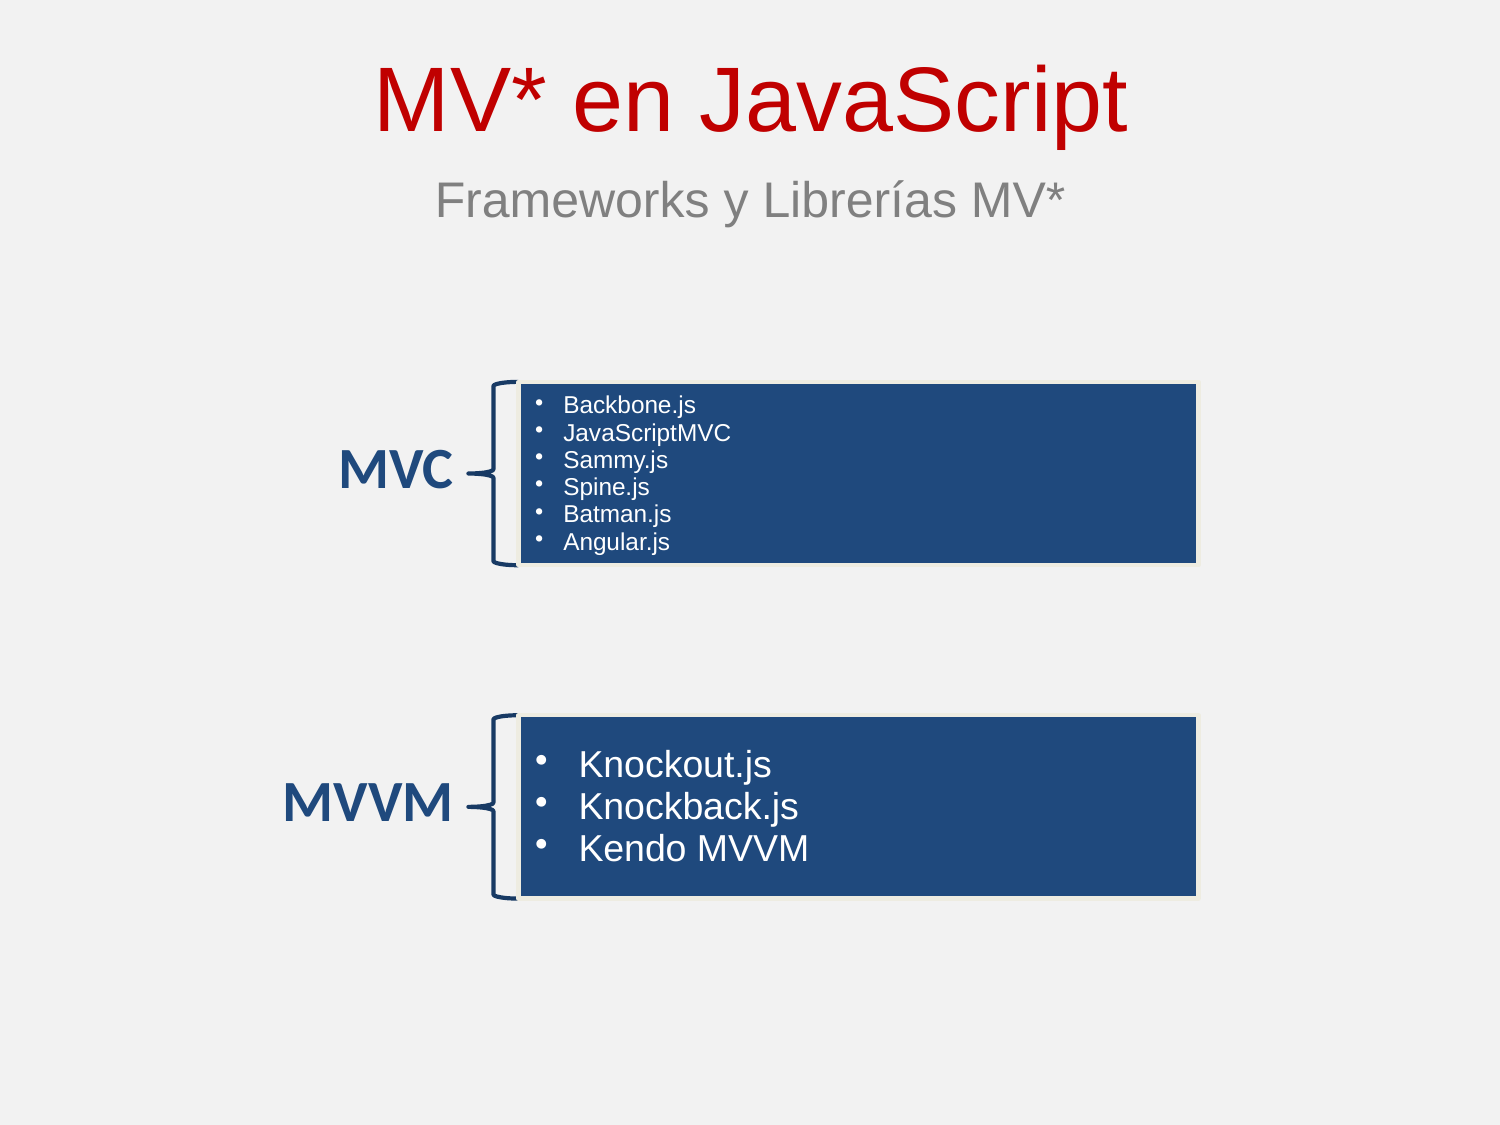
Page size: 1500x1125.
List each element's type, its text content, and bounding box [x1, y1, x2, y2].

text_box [218, 306, 1219, 974]
text_box Frameworks y Librerías MV* [419, 160, 1081, 236]
text_box MV* en JavaScript [76, 35, 1427, 154]
